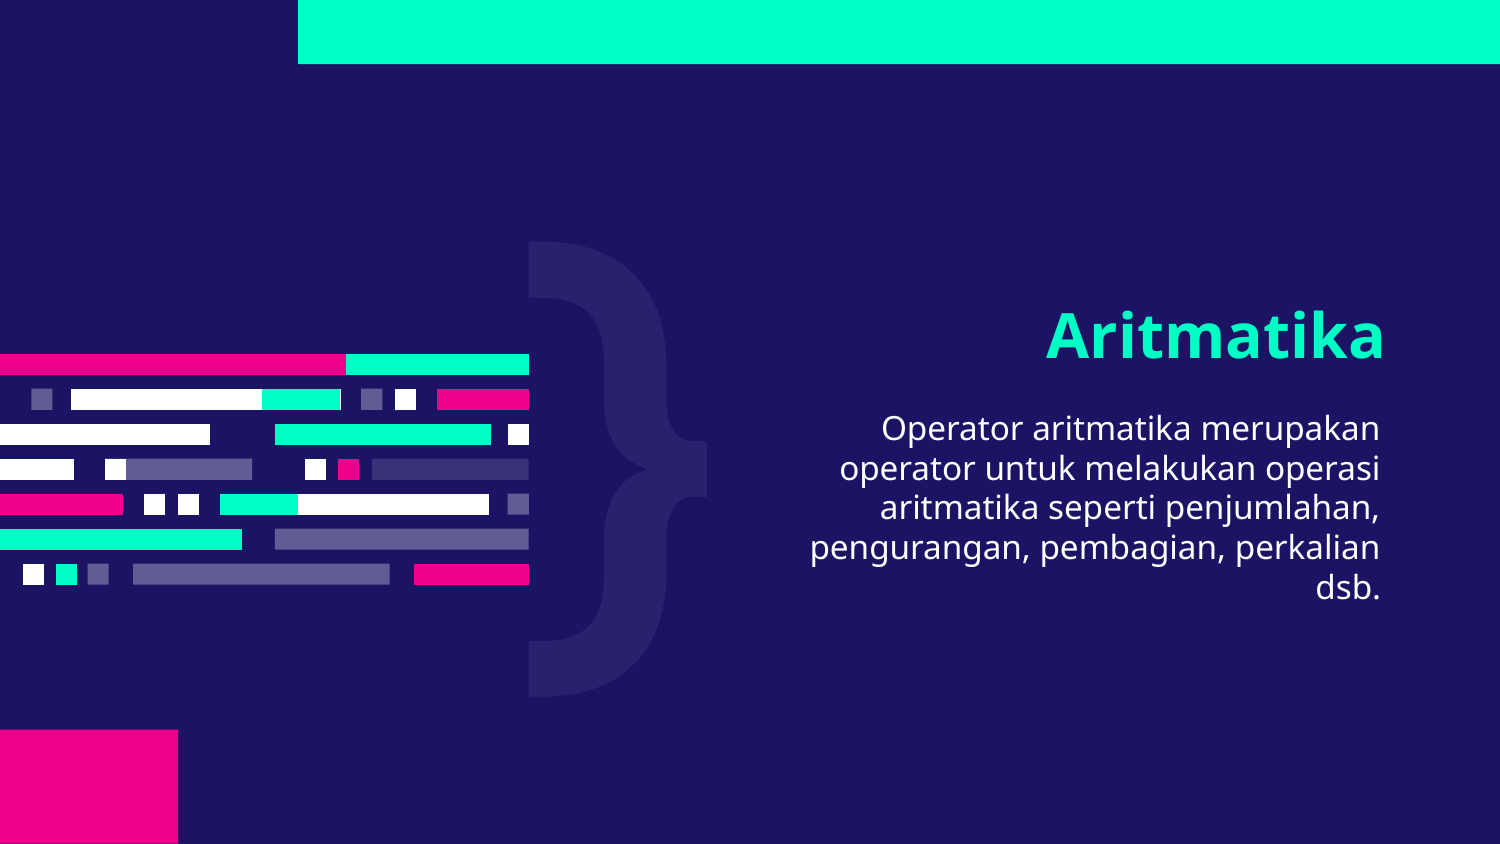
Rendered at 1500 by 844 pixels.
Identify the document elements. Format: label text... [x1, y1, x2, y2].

list Operator aritmatika merupakan operator untuk melakukan operasi aritmatika seperti penjumlahan, pengurangan, pembagian, perkalian dsb. [751, 391, 1397, 742]
title Aritmatika [751, 281, 1402, 391]
